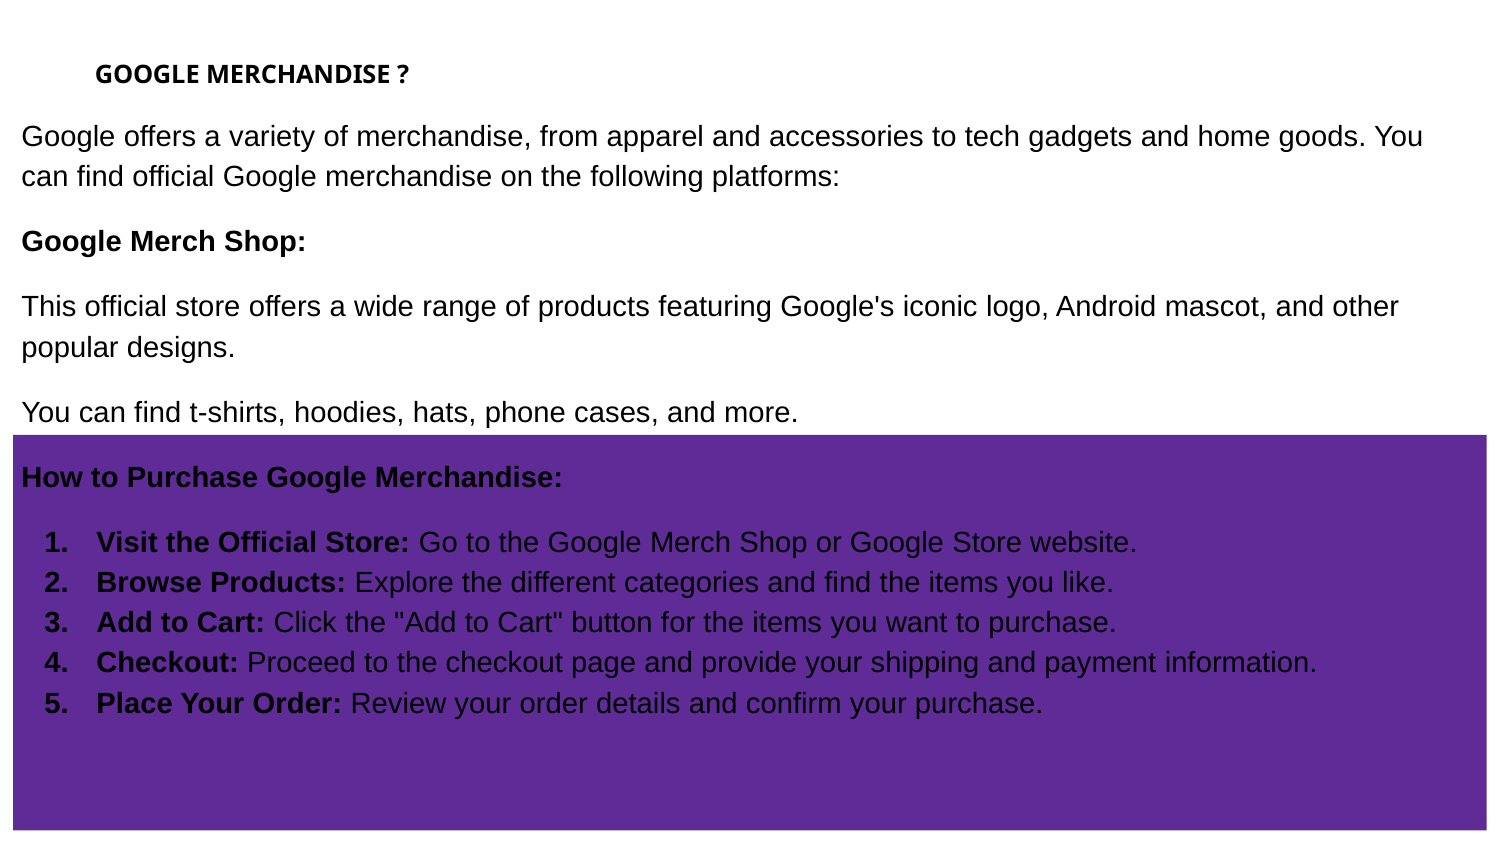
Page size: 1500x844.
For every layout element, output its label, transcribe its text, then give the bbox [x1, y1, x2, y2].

subtitle Google offers a variety of merchandise, from apparel and accessories to tech gadgets and home goods. You can find official Google merchandise on the following platforms: Google Merch Shop: This official store offers a wide range of products featuring Google's iconic logo, Android mascot, and other popular designs. You can find t-shirts, hoodies, hats, phone cases, and more. How to Purchase Google Merchandise: Visit the Official Store: Go to the Google Merch Shop or Google Store website. Browse Products: Explore the different categories and find the items you like. Add to Cart: Click the "Add to Cart" button for the items you want to purchase. Checkout: Proceed to the checkout page and provide your shipping and payment information. Place Your Order: Review your order details and confirm your purchase. [6, 97, 1474, 759]
title GOOGLE MERCHANDISE ? [79, 43, 1423, 97]
